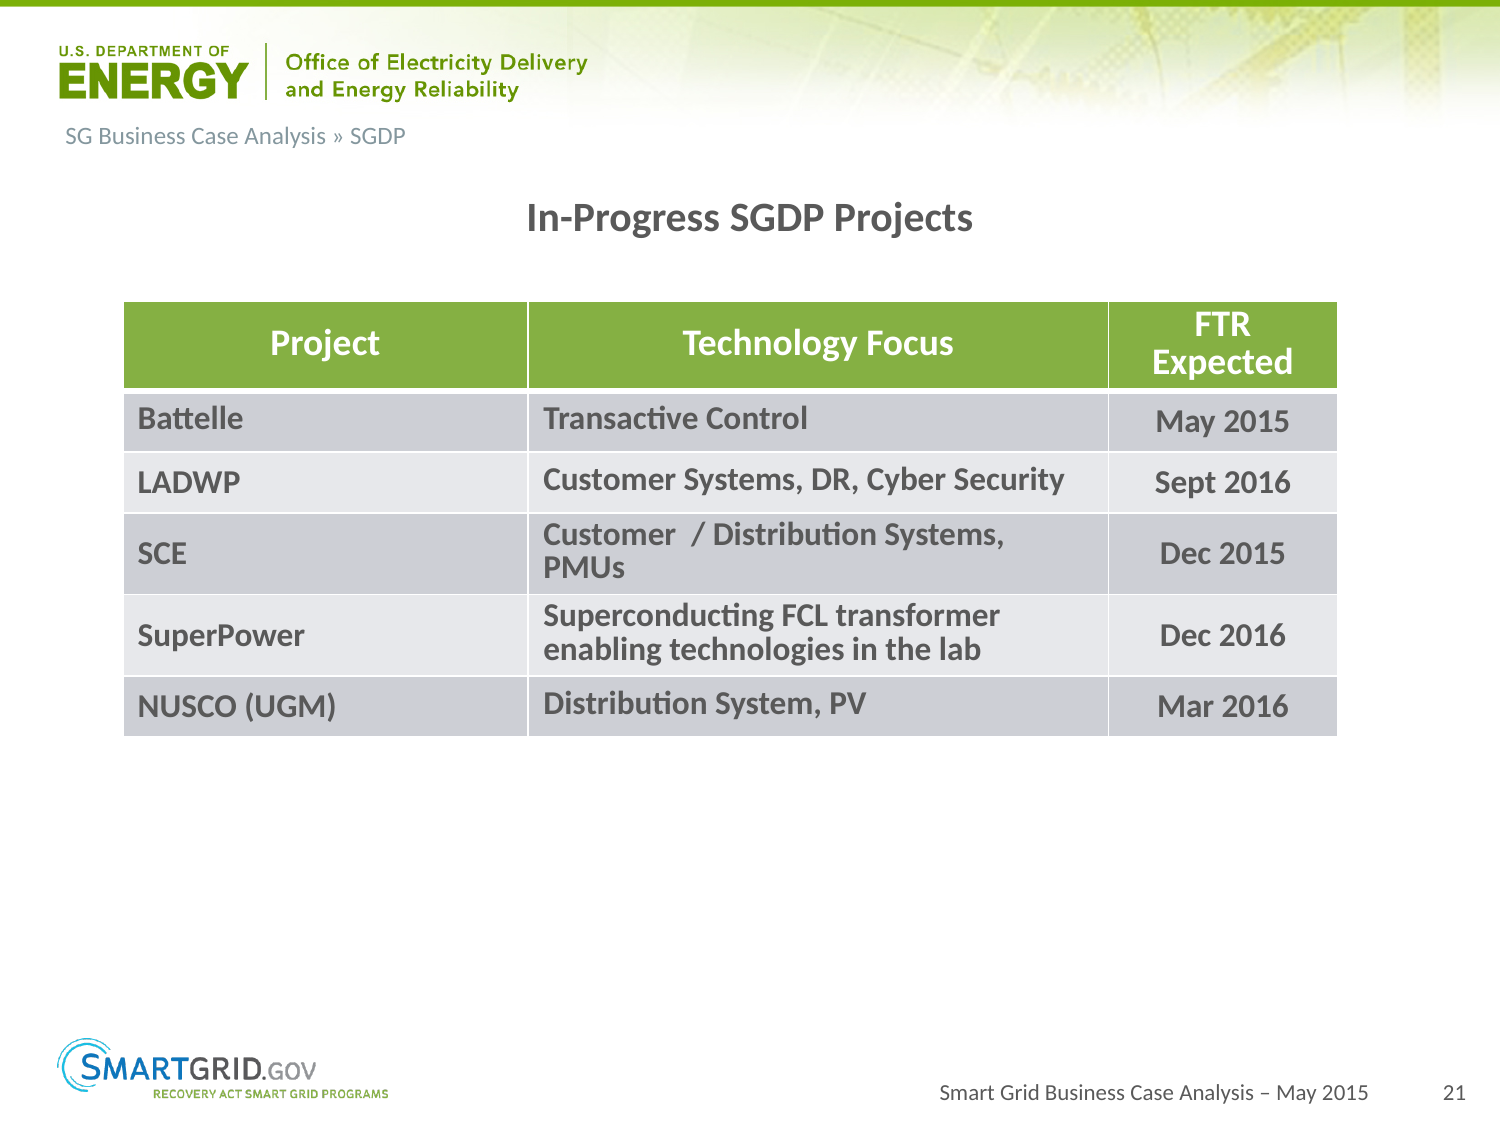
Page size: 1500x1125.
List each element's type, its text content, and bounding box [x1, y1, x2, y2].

table_cell Customer Systems, DR, Cyber Security [529, 453, 1108, 512]
text_box SG Business Case Analysis » SGDP [50, 112, 1446, 163]
table_header FTR Expected [1109, 302, 1337, 388]
table_cell LADWP [124, 453, 527, 512]
table_cell Superconducting FCL transformer enabling technologies in the lab [529, 595, 1108, 675]
table_cell Dec 2015 [1109, 514, 1337, 594]
table_cell SCE [124, 514, 527, 594]
table_cell Mar 2016 [1109, 677, 1337, 736]
picture [50, 1036, 401, 1100]
text_box Smart Grid Business Case Analysis – May 2015 [924, 1062, 1438, 1113]
table_header Project [124, 302, 527, 388]
table_cell Sept 2016 [1109, 453, 1337, 512]
picture [0, 0, 1500, 128]
table_cell Distribution System, PV [529, 677, 1108, 736]
table_header Technology Focus [529, 302, 1108, 388]
table_cell May 2015 [1109, 394, 1337, 451]
table_cell Transactive Control [529, 394, 1108, 451]
table_cell Customer / Distribution Systems, PMUs [529, 514, 1108, 594]
text_box In-Progress SGDP Projects [81, 174, 1419, 263]
table_cell SuperPower [124, 595, 527, 675]
table_cell Battelle [124, 394, 527, 451]
table_cell Dec 2016 [1109, 595, 1337, 675]
table_cell NUSCO (UGM) [124, 677, 527, 736]
